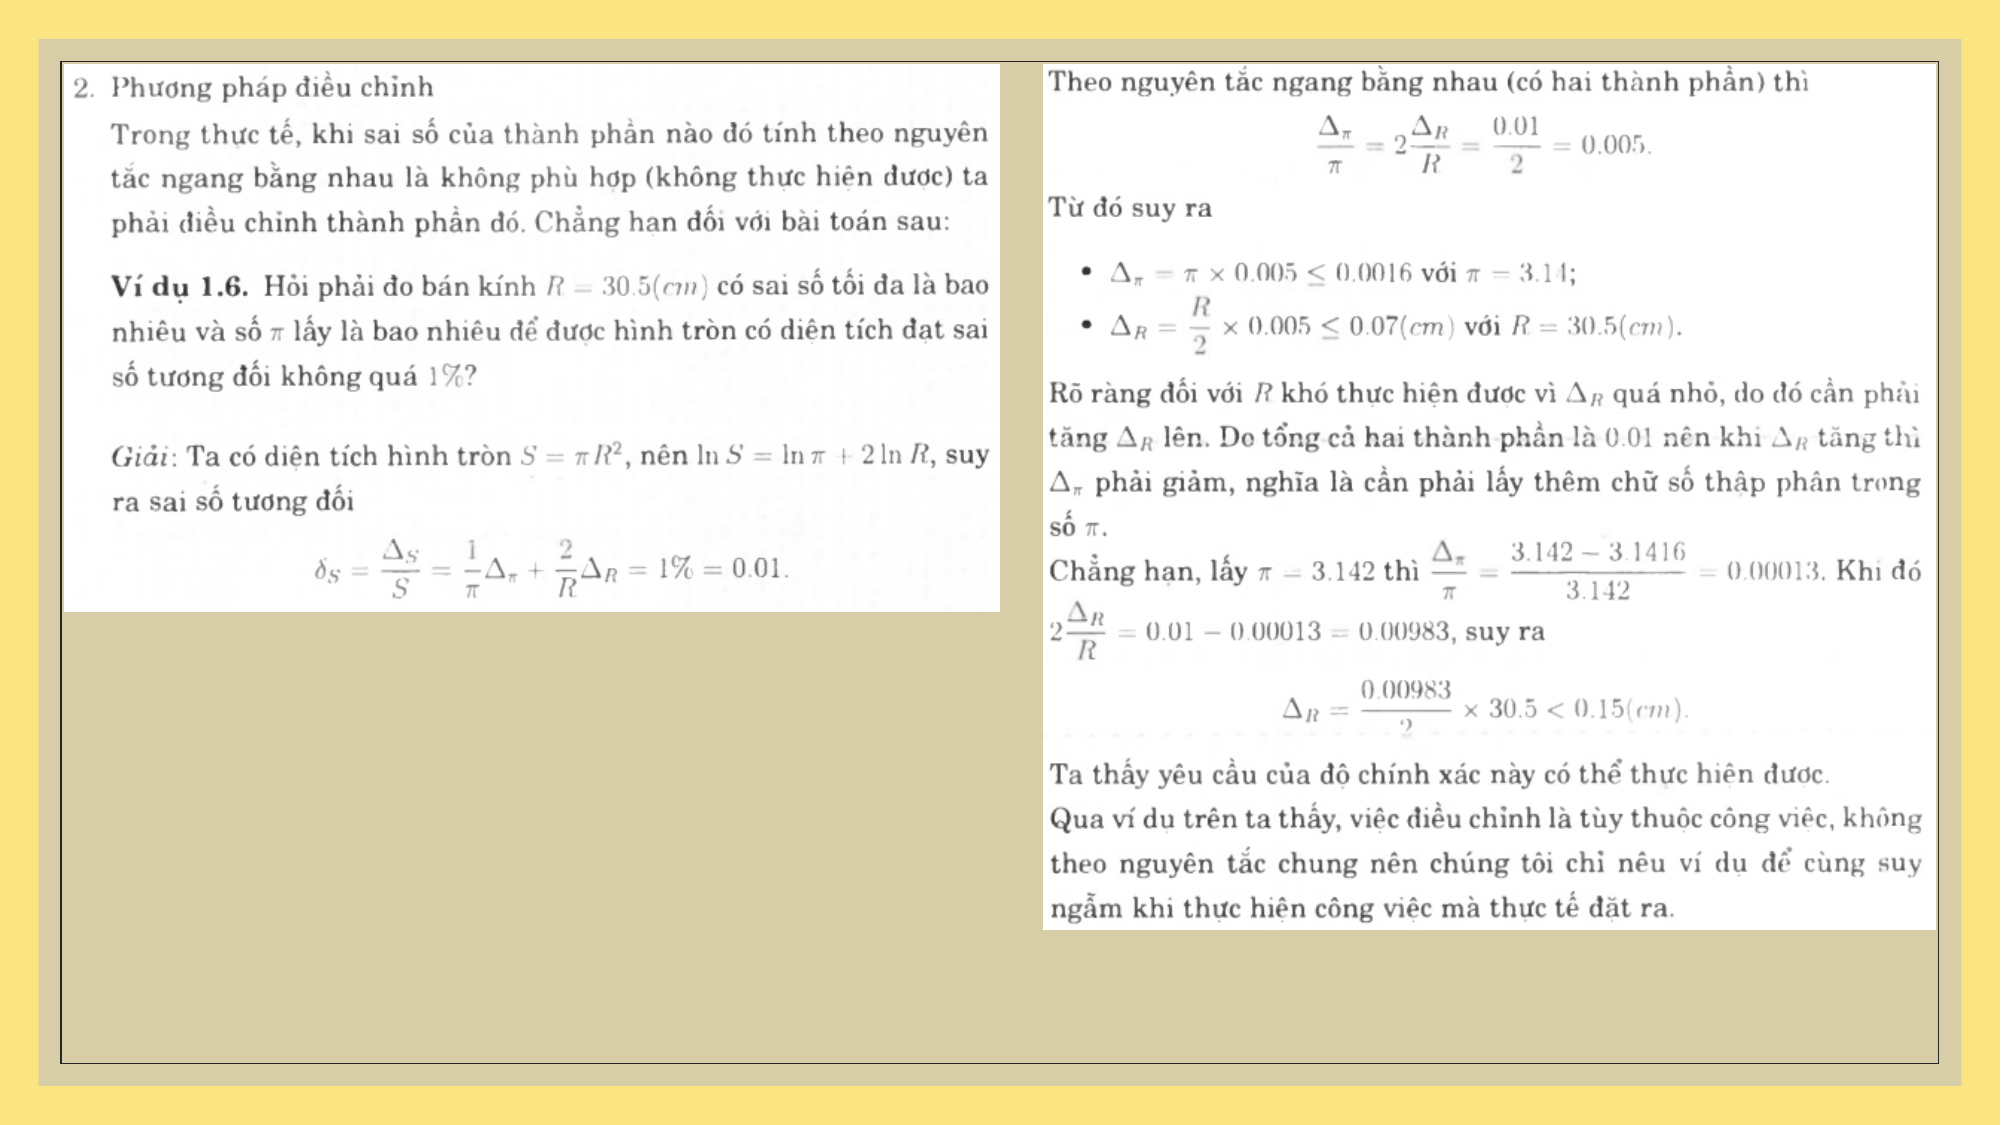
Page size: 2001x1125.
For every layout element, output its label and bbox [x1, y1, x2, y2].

picture [1043, 64, 1936, 930]
picture [64, 64, 1000, 612]
